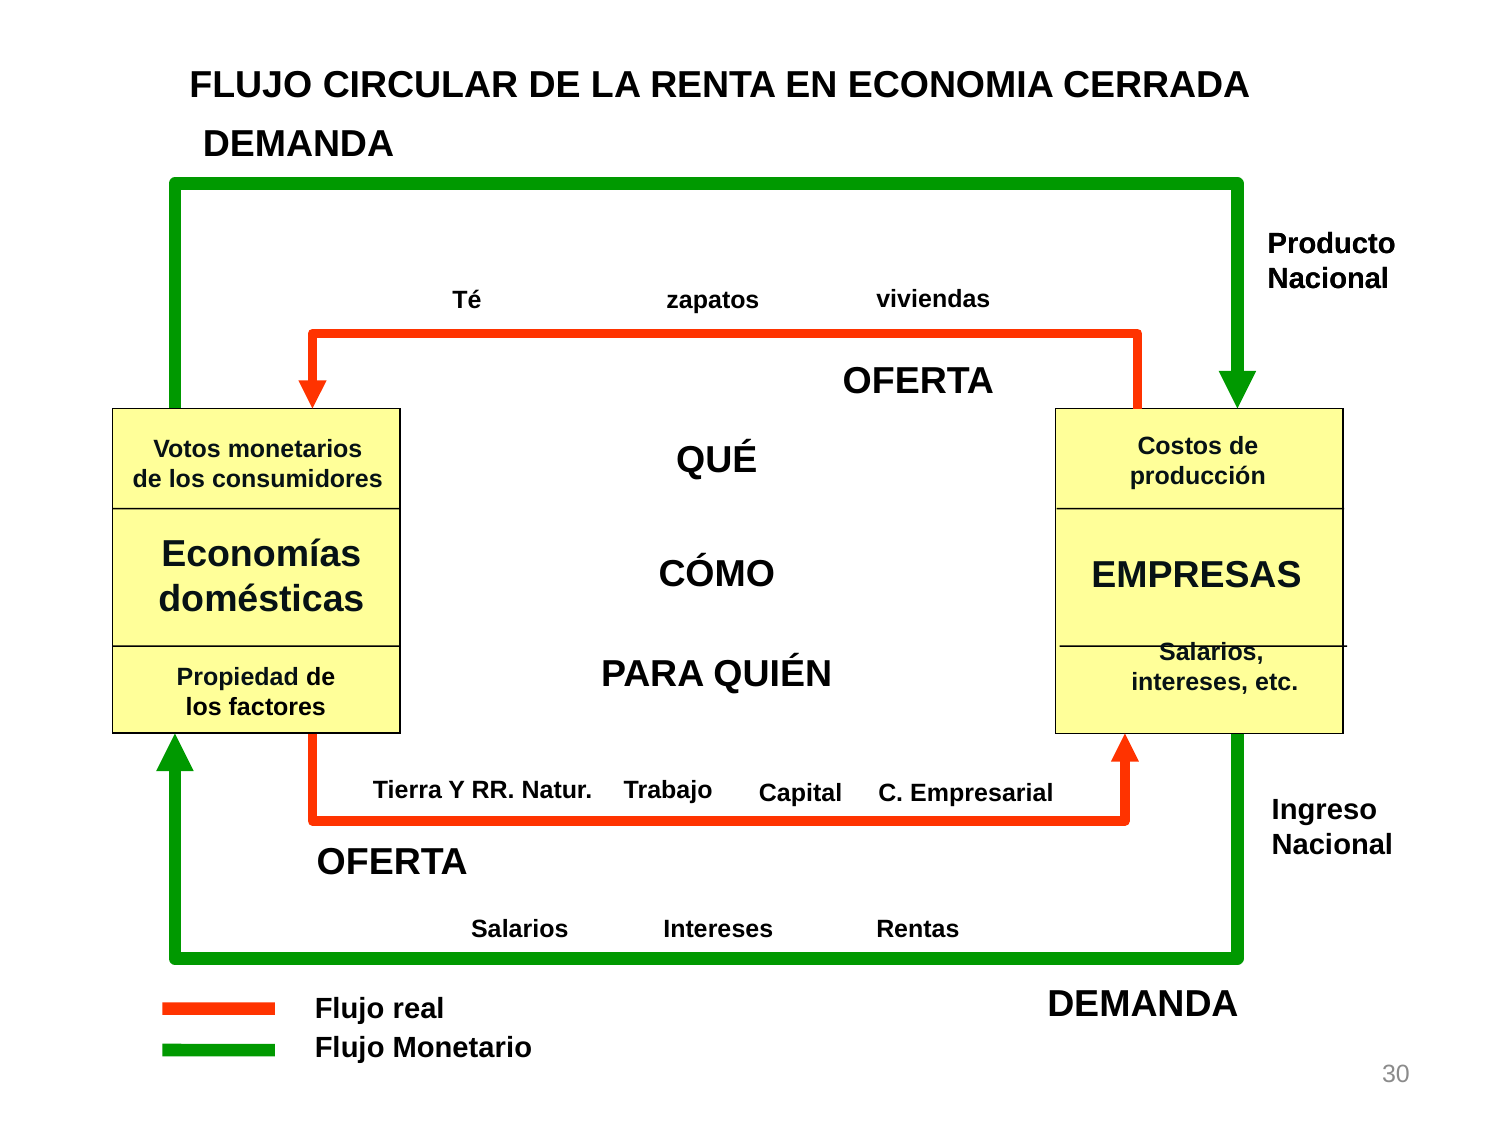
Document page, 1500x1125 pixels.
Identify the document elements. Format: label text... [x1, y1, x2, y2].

text_box Salarios [468, 910, 572, 945]
text_box [112, 647, 400, 734]
text_box [168, 733, 1238, 959]
text_box Flujo real [311, 987, 448, 1026]
text_box PARA QUIÉN [598, 647, 836, 696]
slide_number 30 [1074, 1042, 1425, 1103]
text_box [1055, 408, 1344, 734]
text_box Economías domésticas [147, 527, 375, 621]
text_box DEMANDA [1044, 977, 1242, 1026]
text_box Votos monetarios de los consumidores [129, 430, 387, 495]
text_box QUÉ [673, 433, 761, 483]
text_box Té [449, 281, 485, 315]
text_box EMPRESAS [1088, 547, 1305, 597]
text_box [306, 333, 1138, 409]
text_box OFERTA [313, 834, 472, 884]
text_box Propiedad de los factores [173, 658, 339, 722]
text_box CÓMO [655, 547, 779, 596]
text_box DEMANDA [200, 117, 398, 166]
text_box FLUJO CIRCULAR DE LA RENTA EN ECONOMIA CERRADA [174, 52, 1266, 112]
text_box [112, 509, 400, 646]
text_box zapatos [663, 281, 763, 315]
text_box Ingreso Nacional [1268, 788, 1397, 863]
text_box Salarios, intereses, etc. [1128, 633, 1302, 697]
text_box C. Empresarial [875, 774, 1057, 809]
text_box viviendas [873, 280, 994, 315]
text_box Costos de producción [1126, 427, 1270, 492]
text_box Producto Nacional [1264, 222, 1399, 296]
text_box Intereses [660, 910, 777, 944]
text_box Rentas [873, 910, 963, 944]
text_box Flujo Monetario [311, 1026, 536, 1066]
text_box [112, 408, 400, 508]
text_box [175, 183, 1244, 409]
